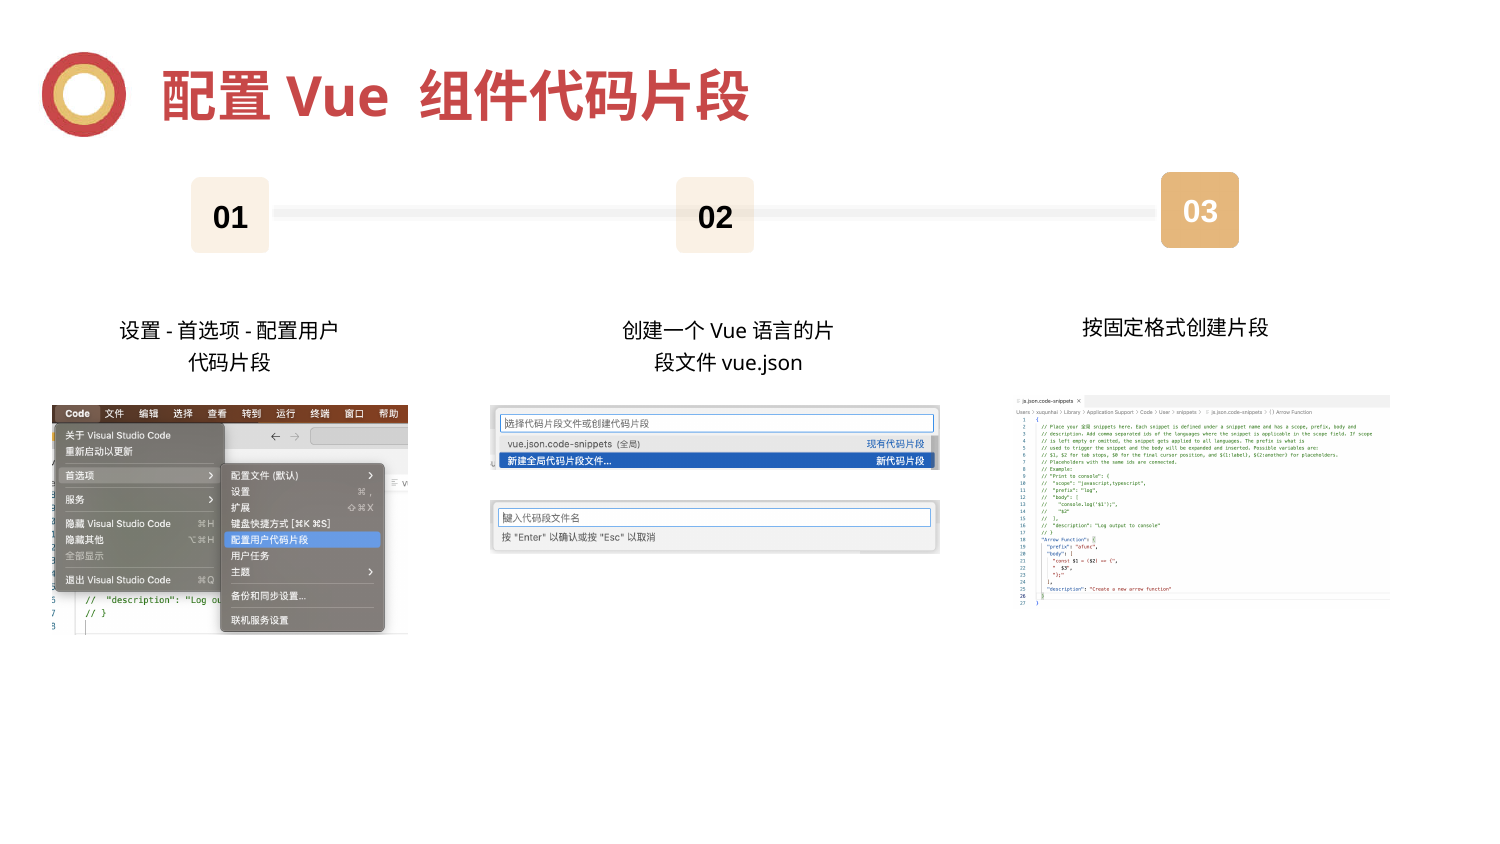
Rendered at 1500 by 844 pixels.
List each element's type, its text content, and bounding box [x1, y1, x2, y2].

picture [490, 500, 940, 554]
picture [490, 405, 940, 470]
picture [0, 0, 1500, 253]
text_box 设置-首选项-配置用户代码片段 [115, 310, 344, 350]
text_box 按固定格式创建片段 [1082, 301, 1311, 342]
picture [1013, 395, 1390, 609]
text_box 创建一个Vue语言的片段文件vue.json [615, 310, 842, 350]
picture [52, 405, 408, 635]
